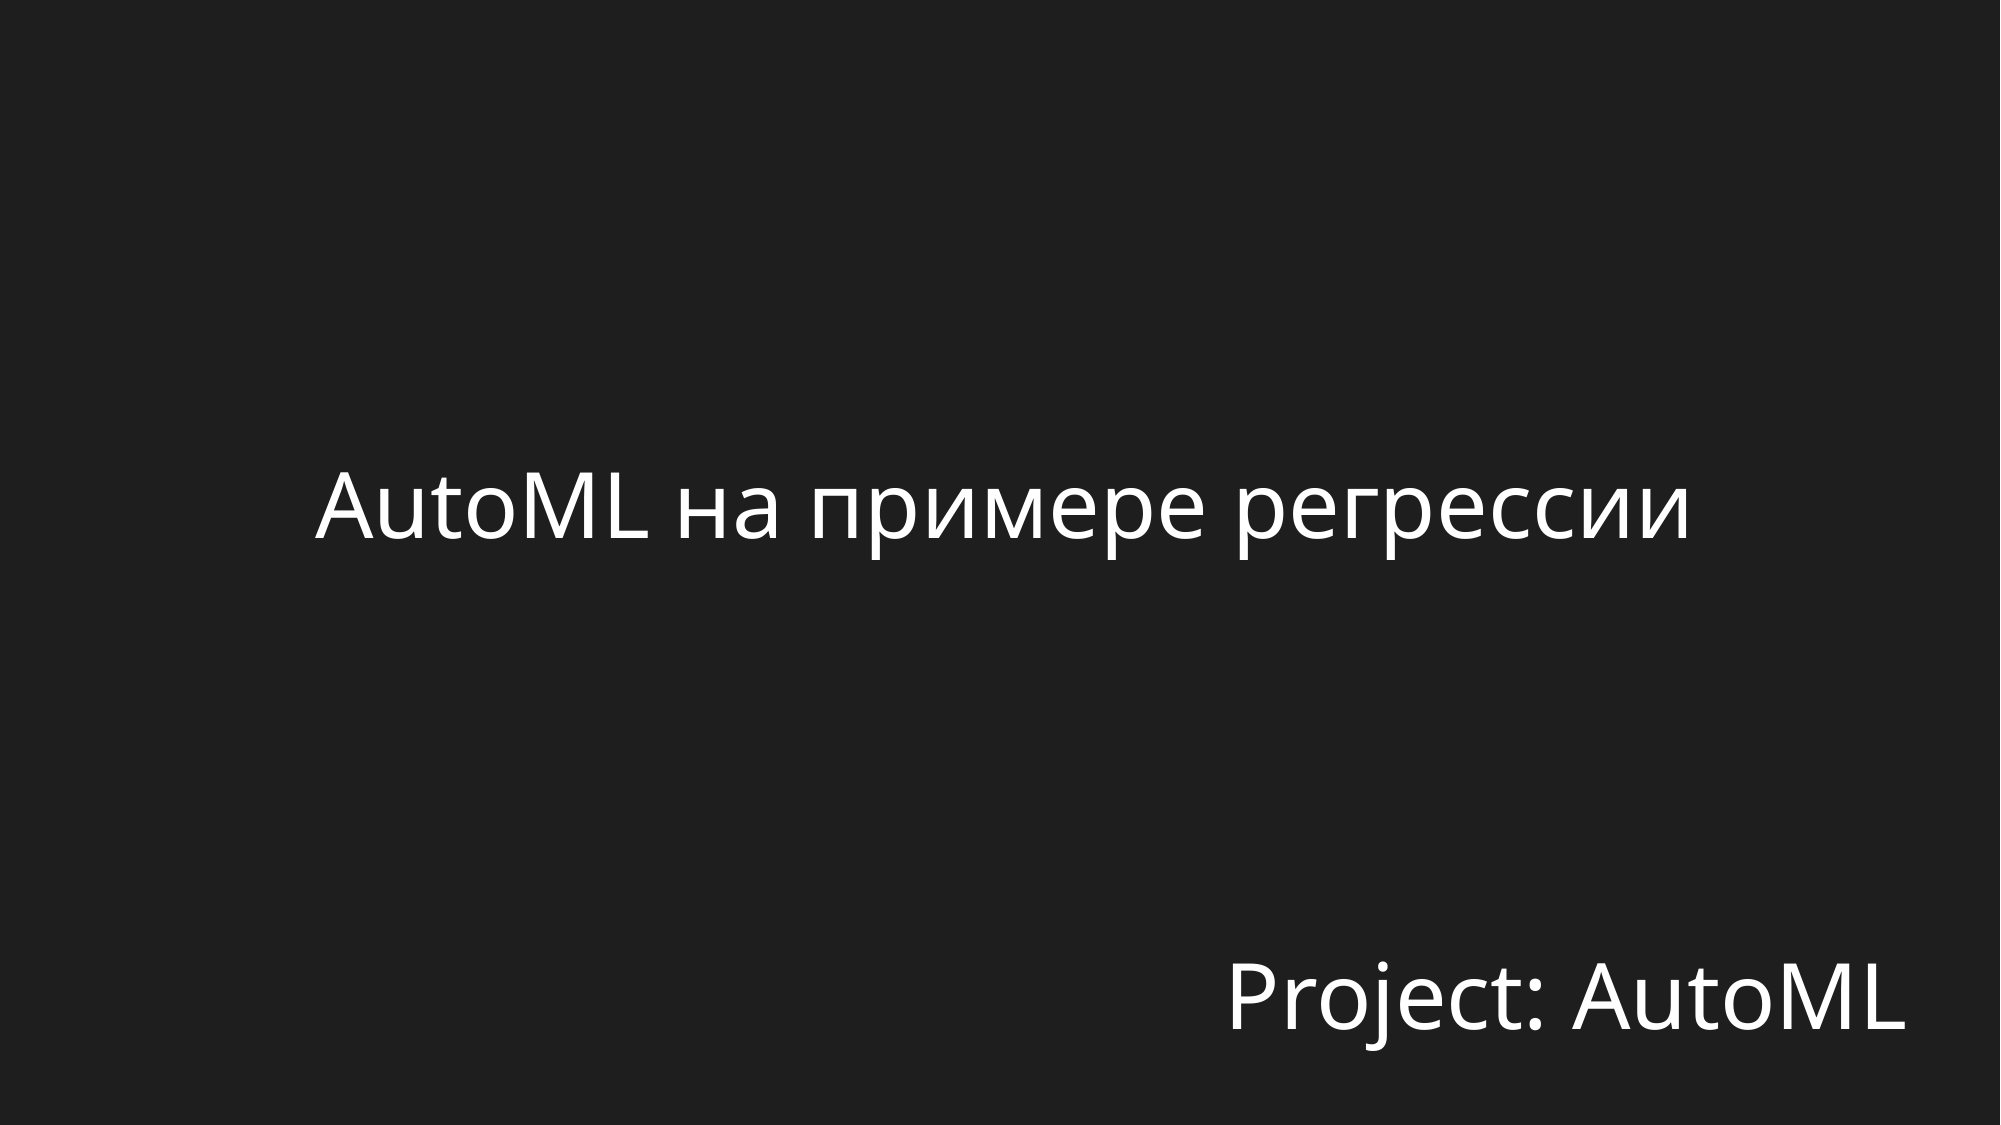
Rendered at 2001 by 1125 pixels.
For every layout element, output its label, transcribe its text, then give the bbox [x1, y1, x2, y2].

title AutoML на примере регрессии [51, 400, 1959, 618]
text_box Project: AutoML [1195, 934, 1937, 1065]
